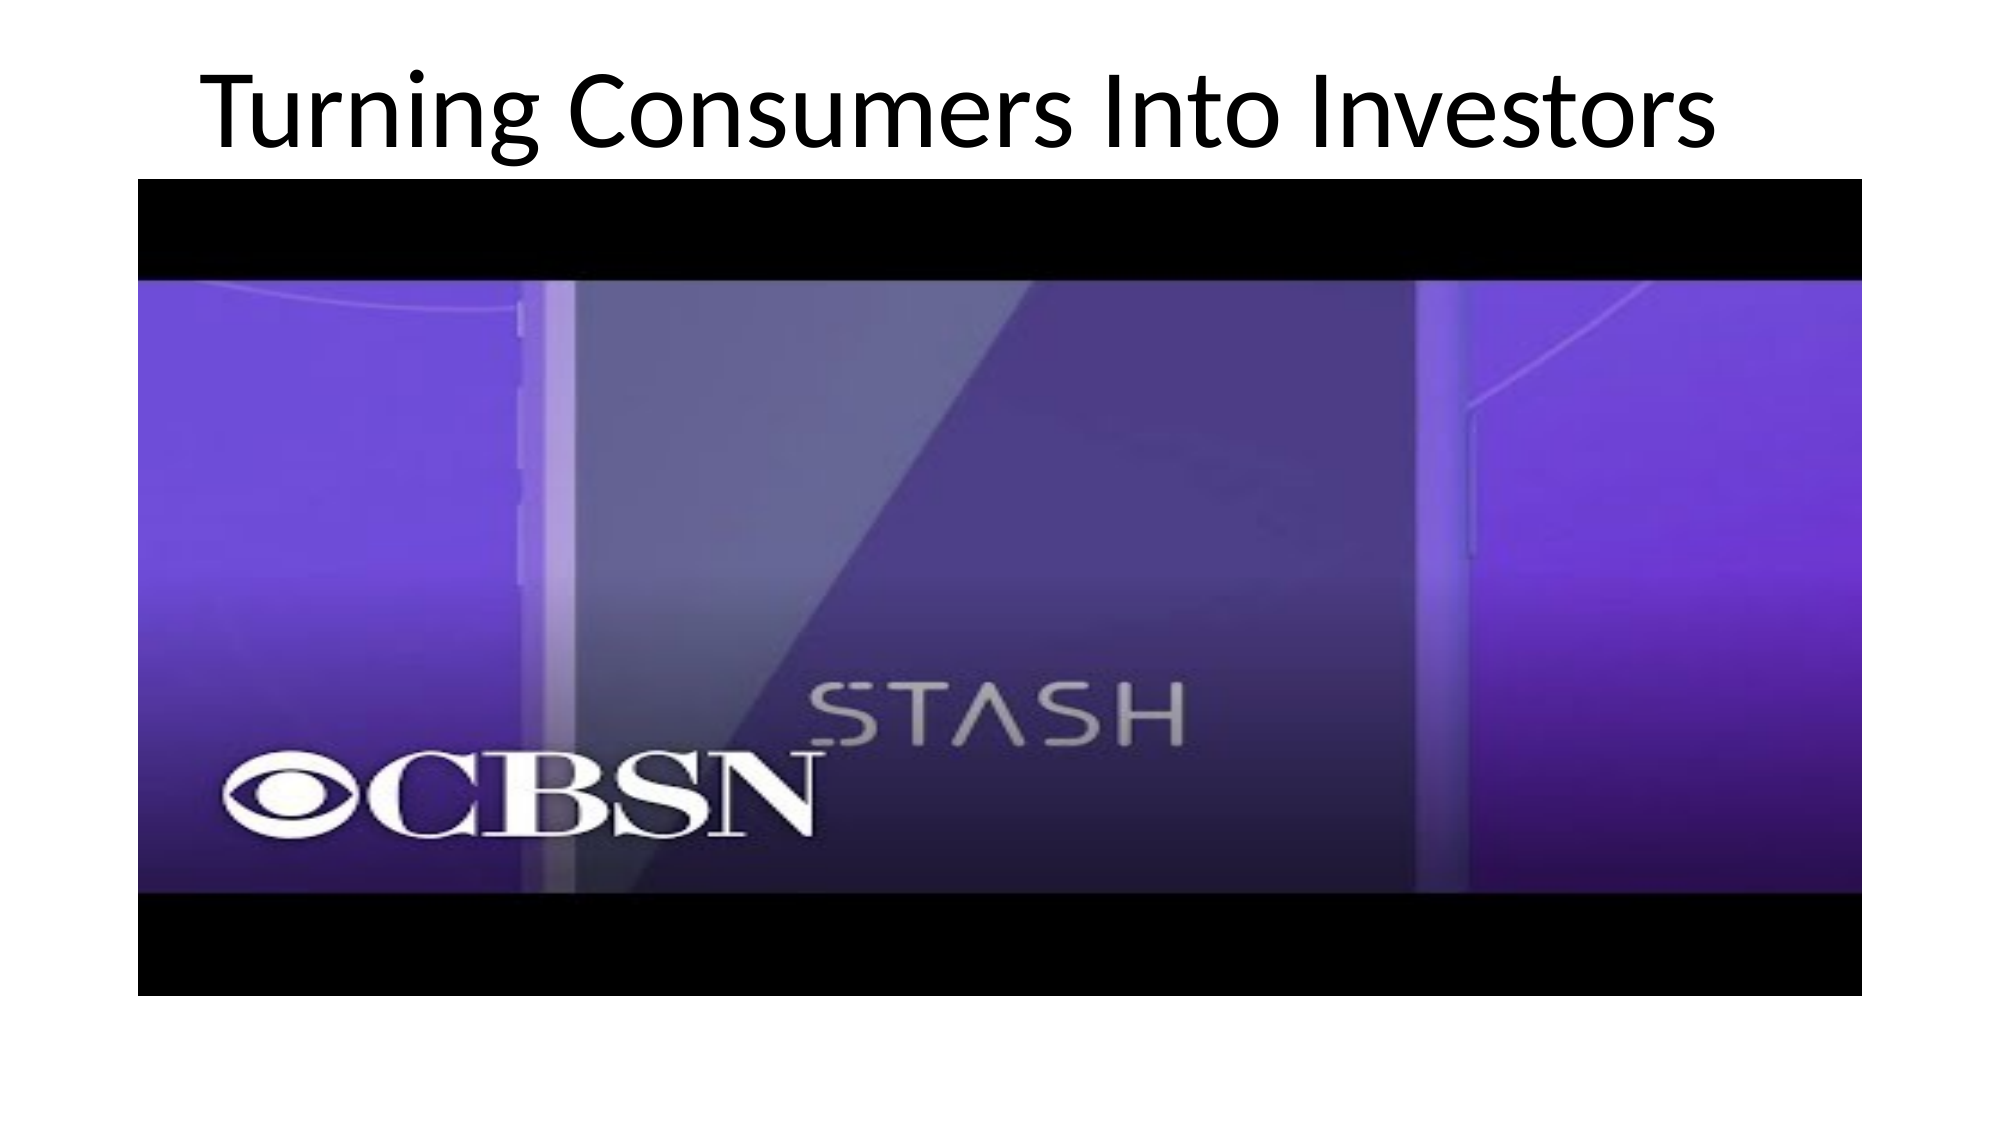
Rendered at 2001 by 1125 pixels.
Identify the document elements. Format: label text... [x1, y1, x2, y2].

text_box Turning Consumers Into Investors [184, 26, 1735, 177]
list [137, 178, 1863, 997]
